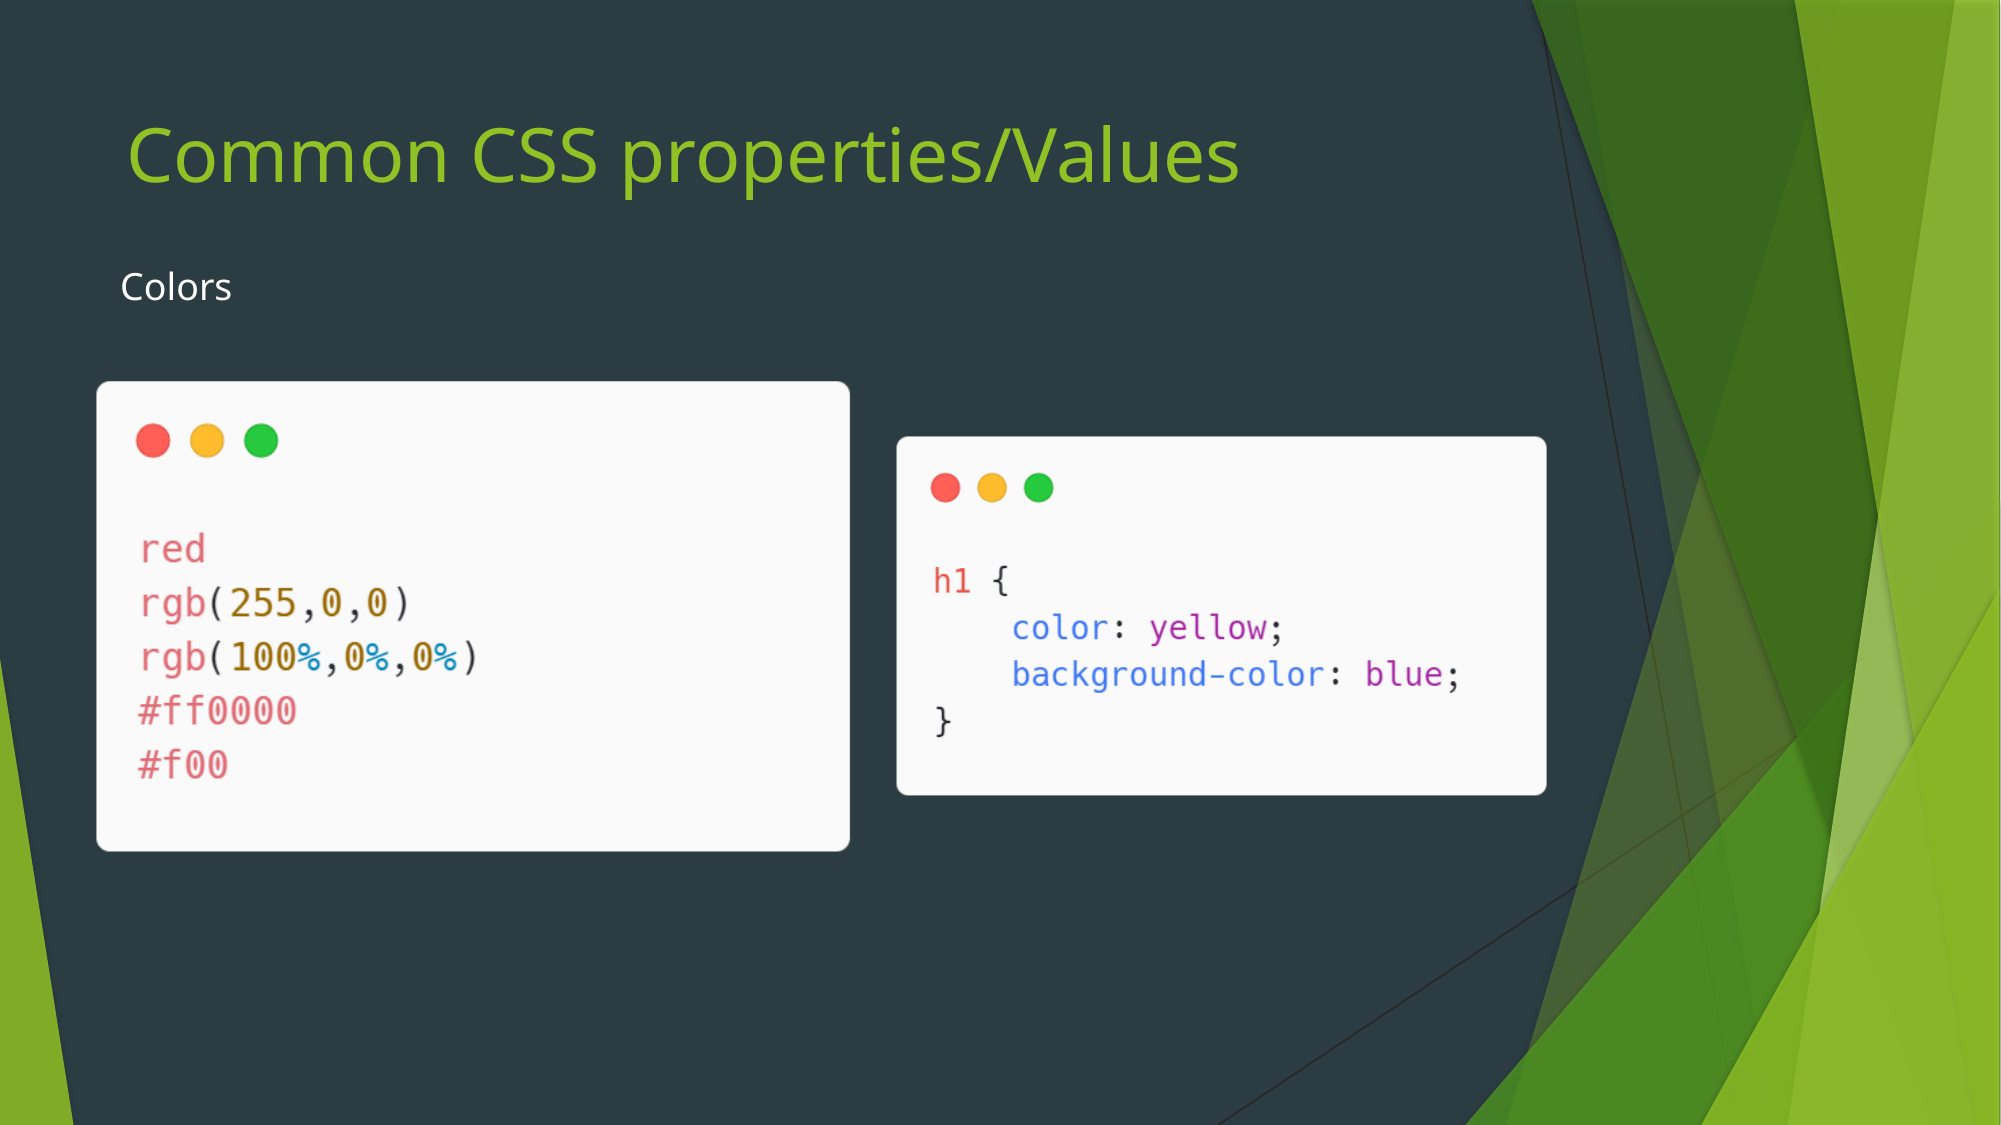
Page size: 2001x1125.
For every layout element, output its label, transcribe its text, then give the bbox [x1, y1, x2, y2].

title Common CSS properties/Values [111, 99, 1522, 317]
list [72, 345, 882, 879]
picture [880, 410, 1559, 813]
text_box Colors [105, 256, 849, 316]
